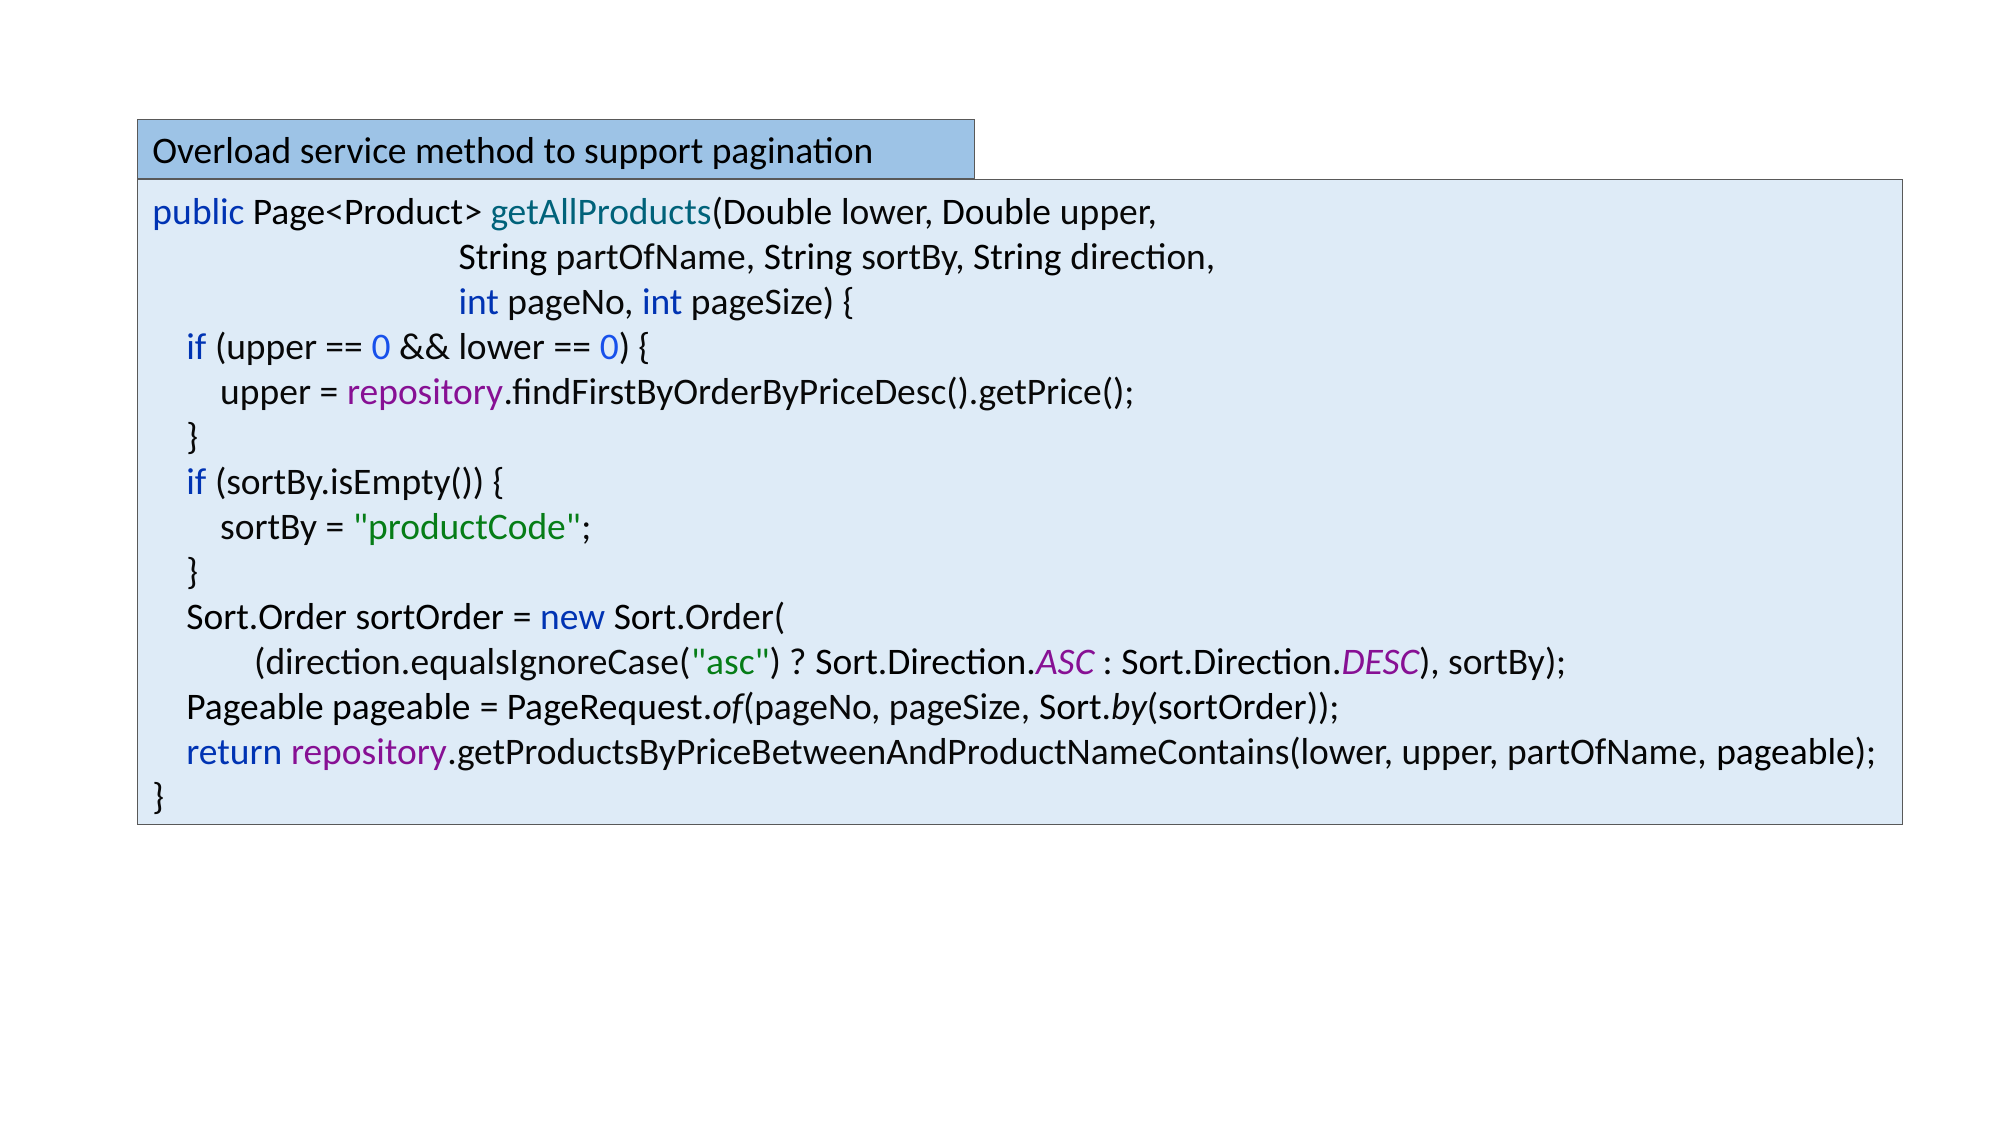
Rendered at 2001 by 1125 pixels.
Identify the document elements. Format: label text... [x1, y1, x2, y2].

text_box Overload service method to support pagination [137, 119, 975, 179]
text_box public Page<Product> getAllProducts(Double lower, Double upper, String partOfName, String sortBy, String direction, int pageNo, int pageSize) { if (upper == 0 && lower == 0) { upper = repository.findFirstByOrderByPriceDesc().getPrice(); } if (sortBy.isEmpty()) { sortBy = "productCode"; } Sort.Order sortOrder = new Sort.Order( (direction.equalsIgnoreCase("asc") ? Sort.Direction.ASC : Sort.Direction.DESC), sortBy); Pageable pageable = PageRequest.of(pageNo, pageSize, Sort.by(sortOrder)); return repository.getProductsByPriceBetweenAndProductNameContains(lower, upper, partOfName, pageable); } [137, 179, 1903, 825]
